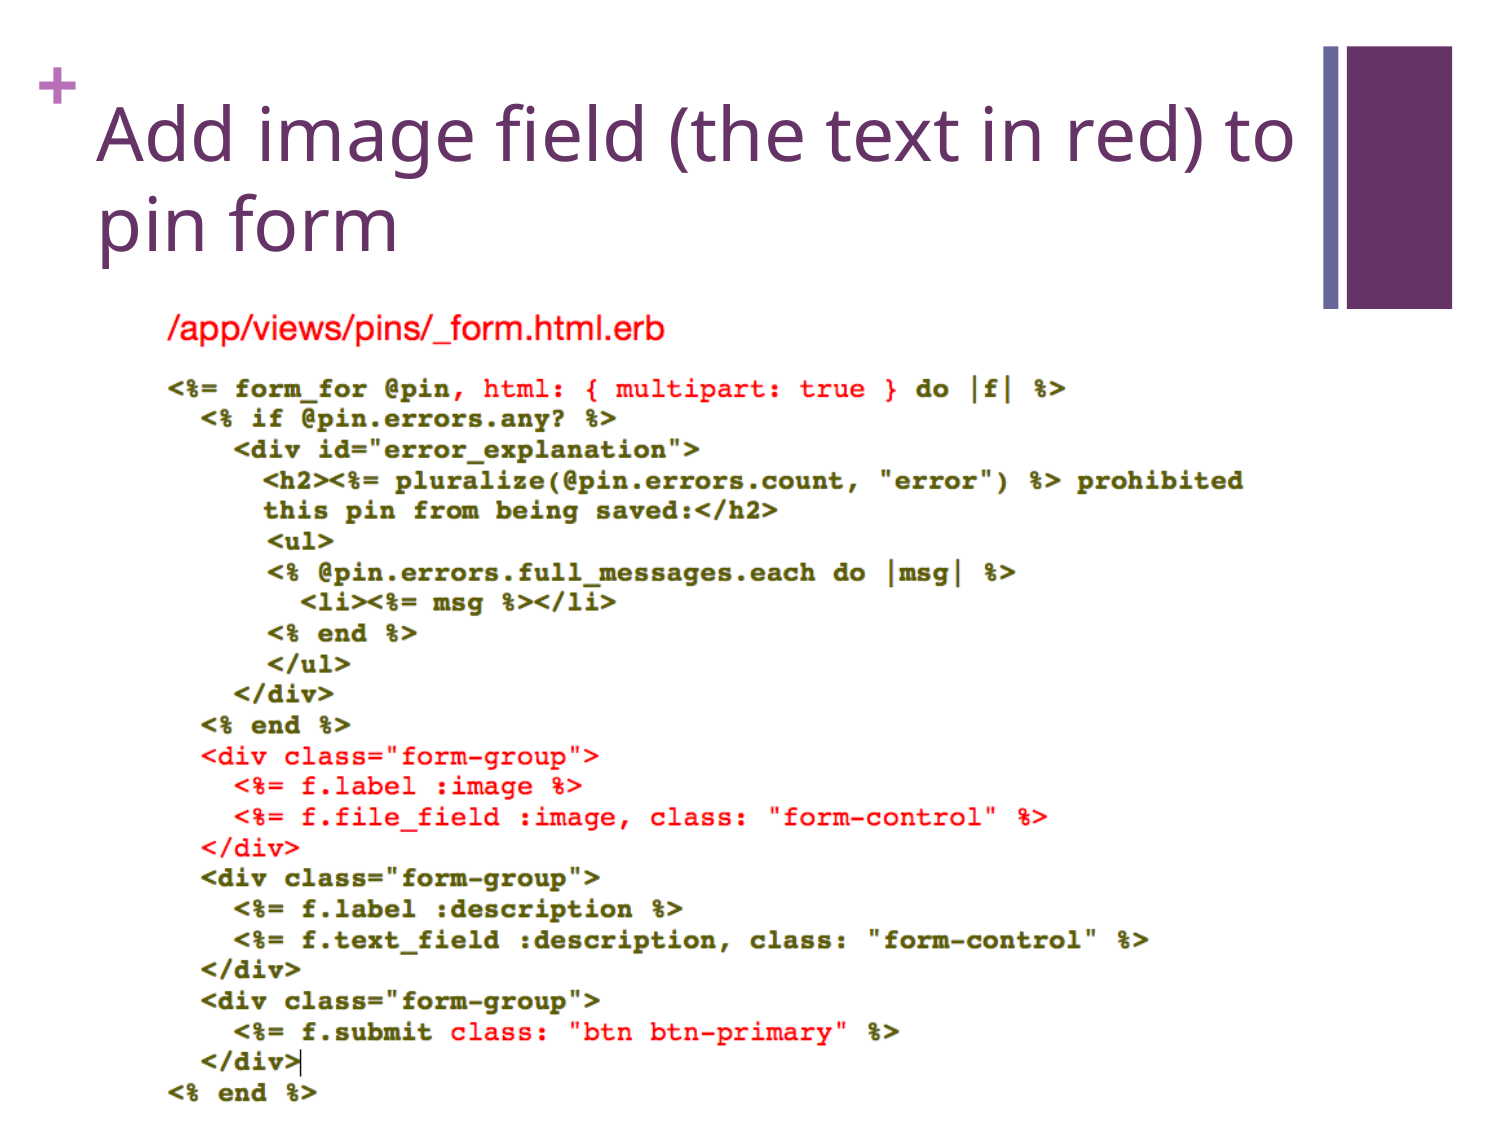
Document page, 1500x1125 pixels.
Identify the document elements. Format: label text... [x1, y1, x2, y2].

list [153, 293, 1277, 1106]
title Add image field (the text in red) to pin form [81, 79, 1322, 263]
